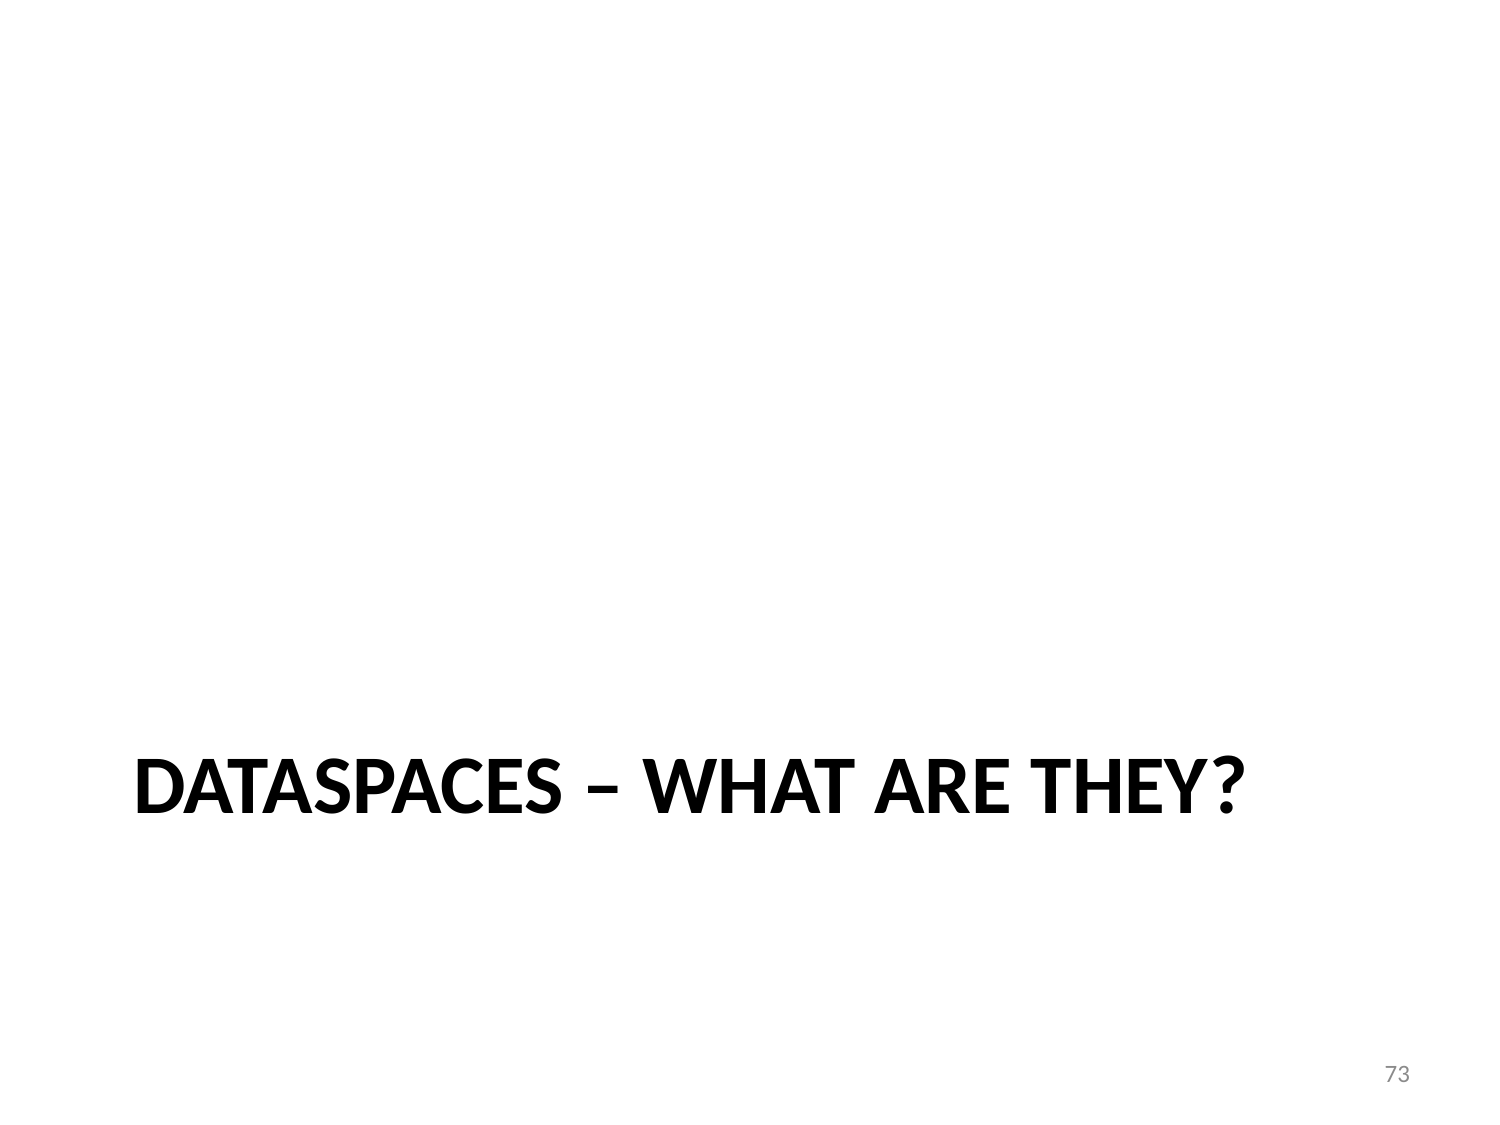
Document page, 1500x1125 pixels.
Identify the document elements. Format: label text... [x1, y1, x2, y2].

slide_number 73 [1074, 1042, 1425, 1103]
title DATAspaces – What are they? [118, 722, 1394, 947]
